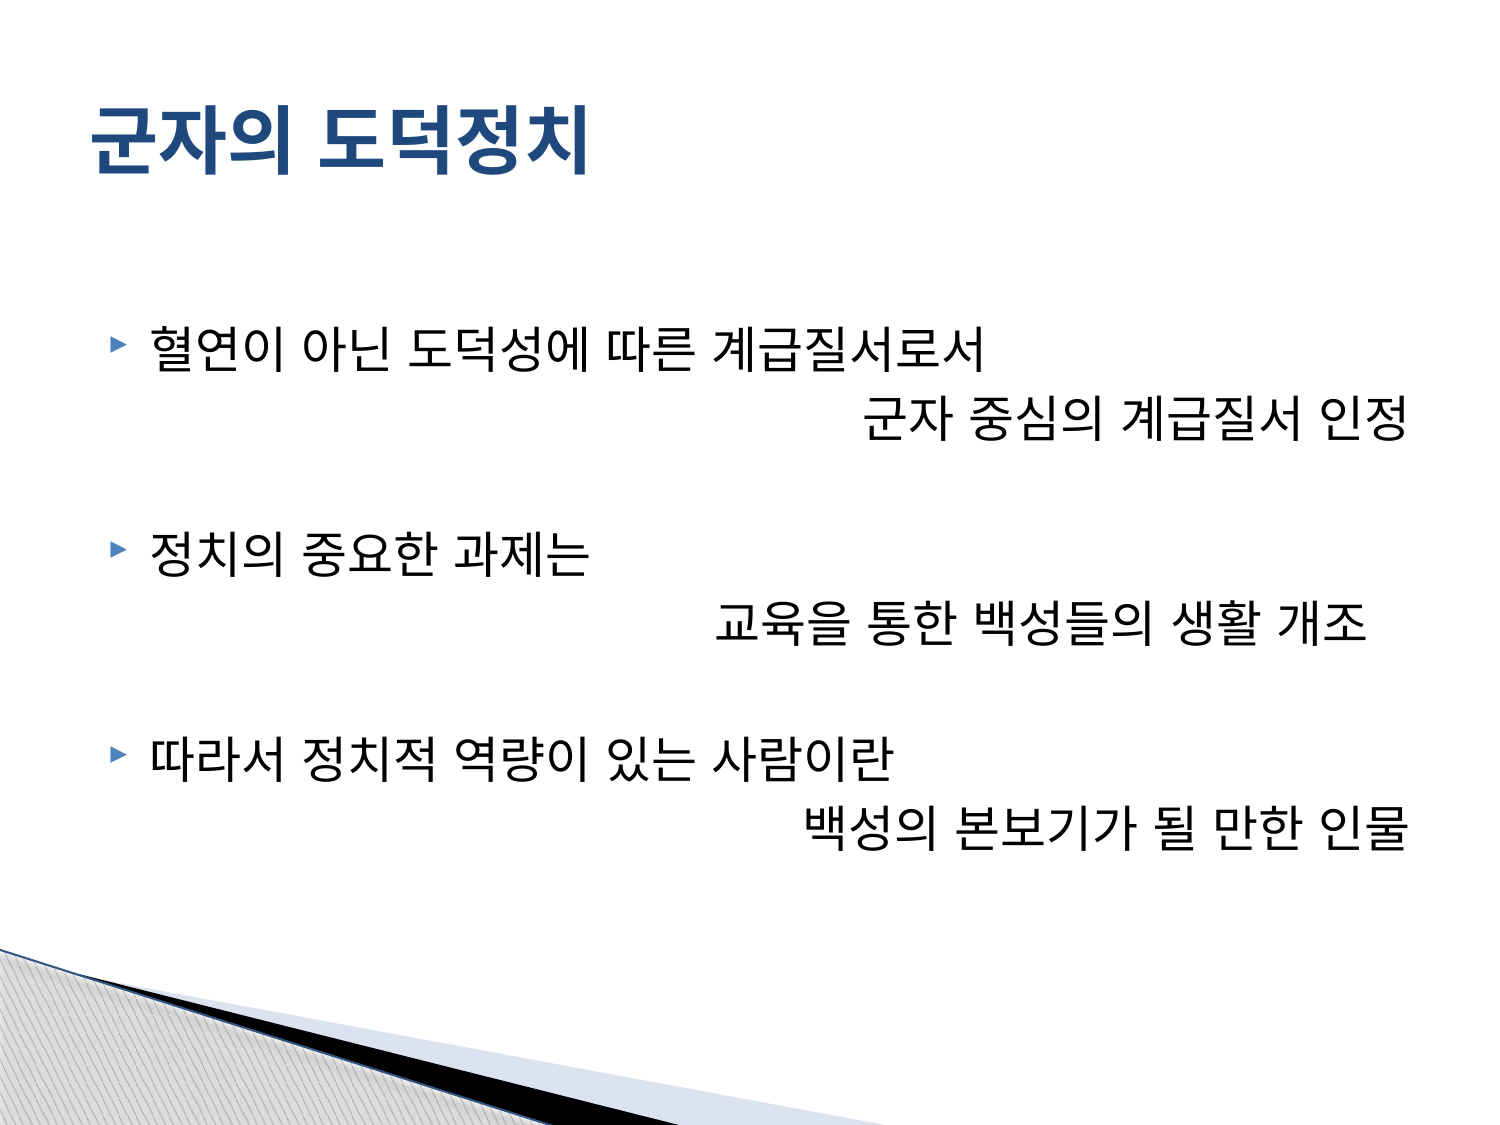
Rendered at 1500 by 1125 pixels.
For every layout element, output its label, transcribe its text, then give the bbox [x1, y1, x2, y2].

title 군자의 도덕정치 [75, 45, 1425, 233]
list 혈연이 아닌 도덕성에 따른 계급질서로서 군자 중심의 계급질서 인정 정치의 중요한 과제는 교육을 통한 백성들의 생활 개조 따라서 정치적 역량이 있는 사람이란 백성의 본보기가 될 만한 인물 [75, 243, 1425, 986]
